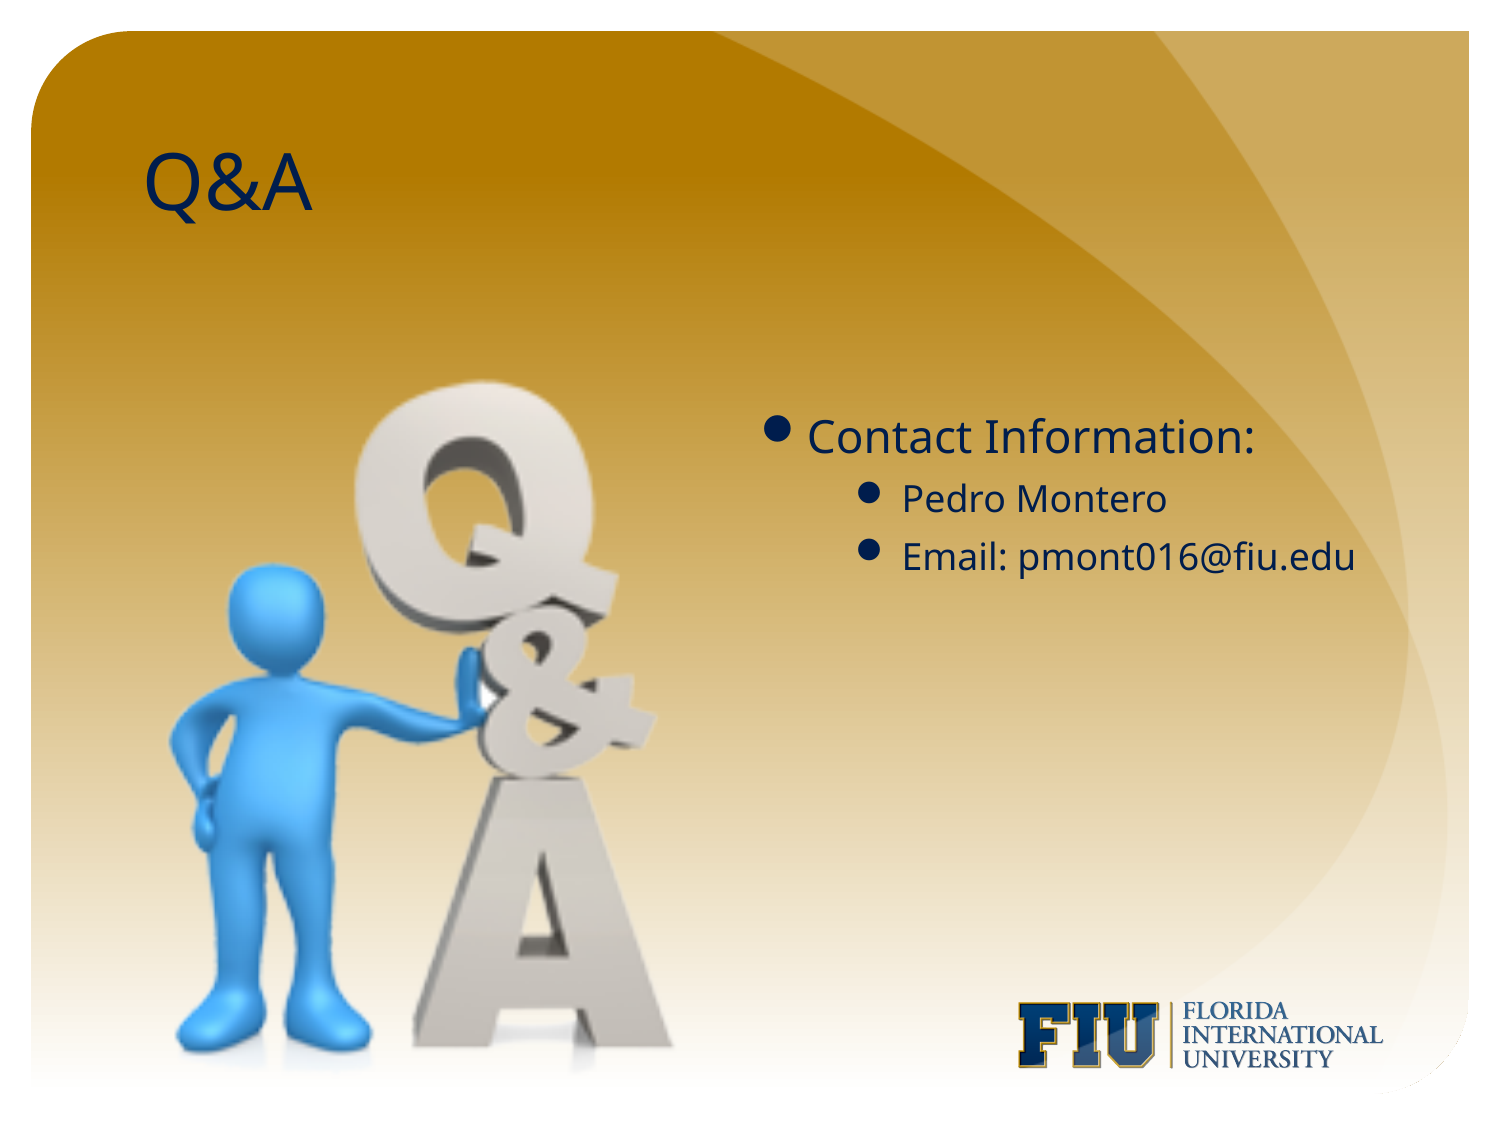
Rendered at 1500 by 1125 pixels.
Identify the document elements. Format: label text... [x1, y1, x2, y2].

title Q&A [127, 62, 1372, 234]
list Contact Information: Pedro Montero Email: pmont016@fiu.edu [788, 399, 1425, 688]
picture [24, 30, 1473, 1125]
